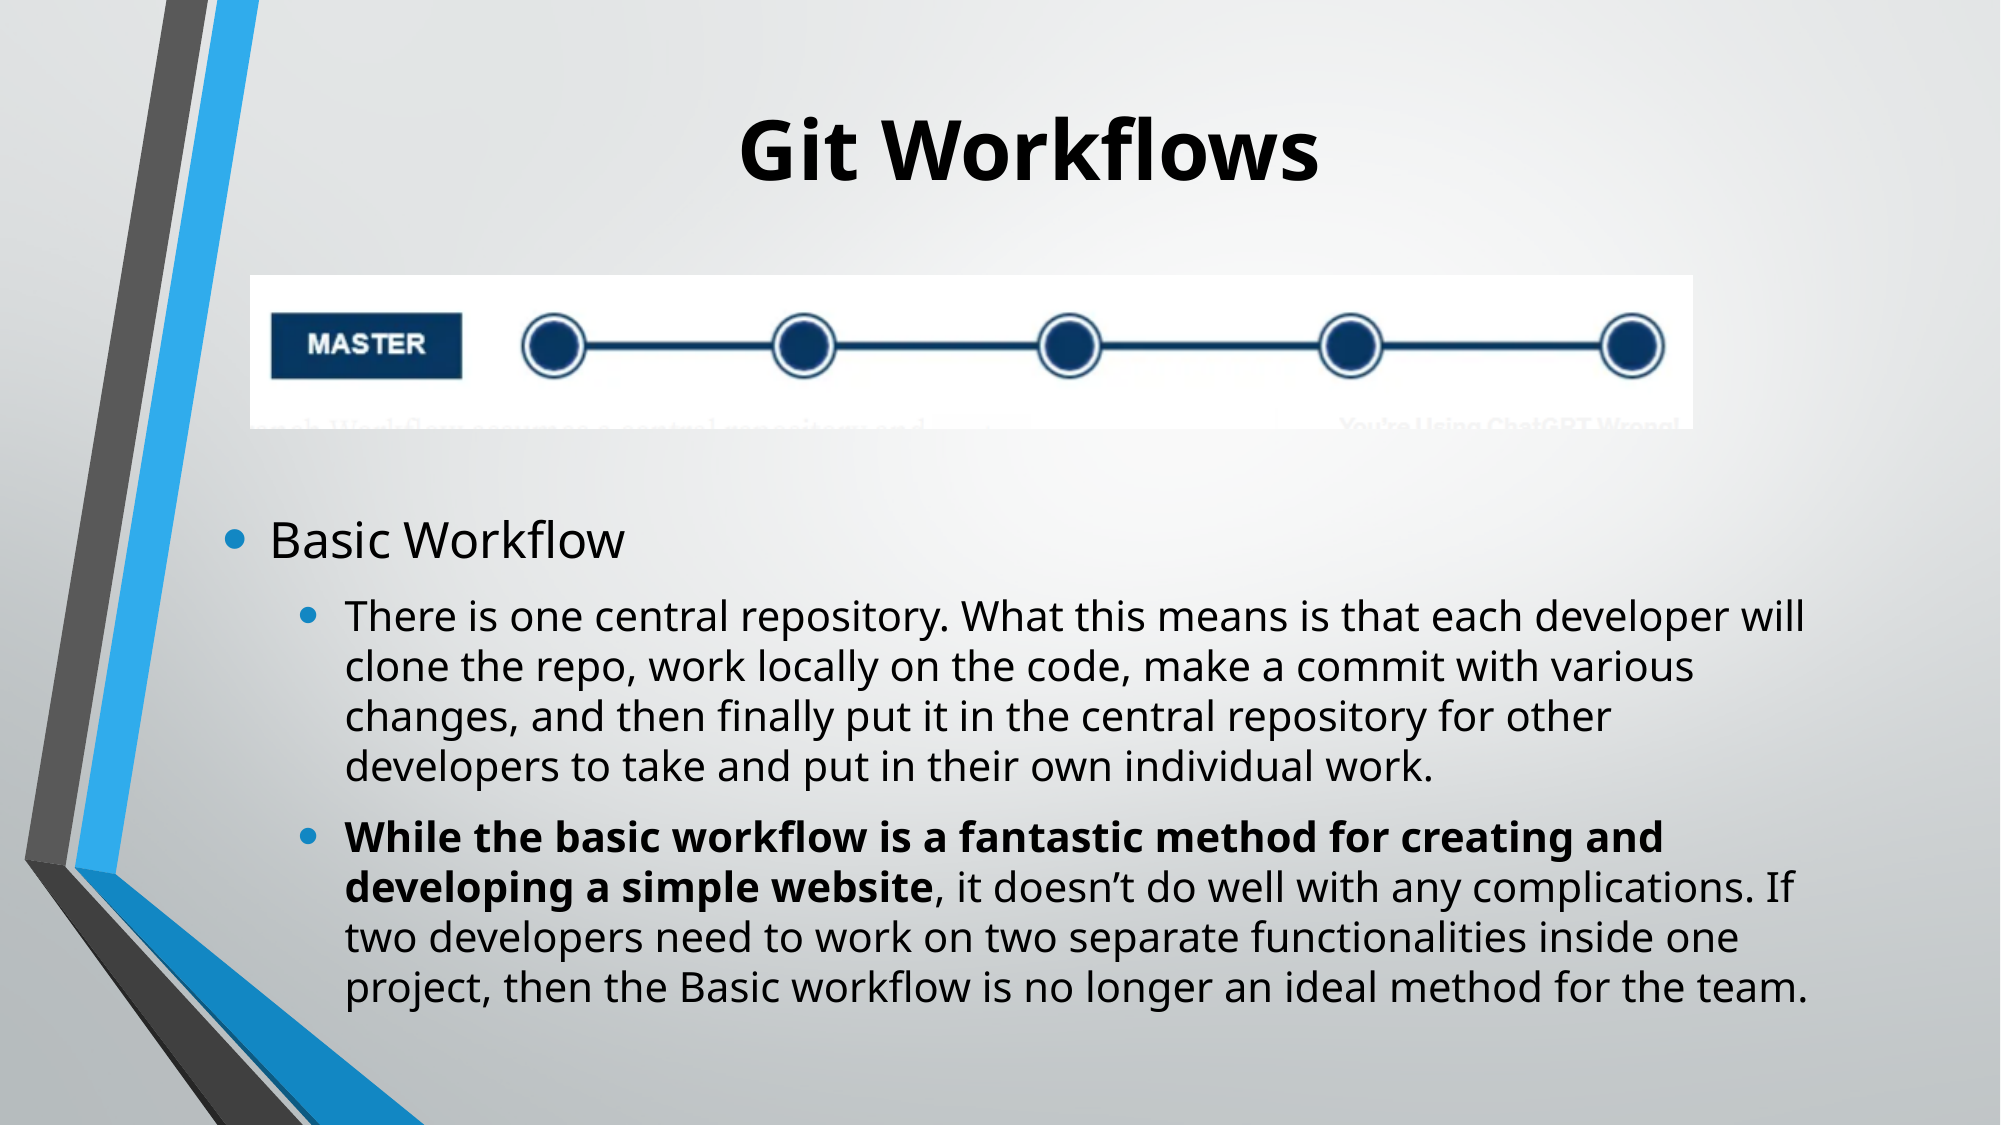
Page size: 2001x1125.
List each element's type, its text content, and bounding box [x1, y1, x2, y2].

title Git Workflows [207, 58, 1852, 235]
picture [249, 275, 1693, 430]
list Basic Workflow There is one central repository. What this means is that each developer will clone the repo, work locally on the code, make a commit with various changes, and then finally put it in the central repository for other developers to take and put in their own individual work. While the basic workflow is a fantastic method for creating and developing a simple website, it doesn’t do well with any complications. If two developers need to work on two separate functionalities inside one project, then the Basic workflow is no longer an ideal method for the team. [207, 469, 1852, 1050]
